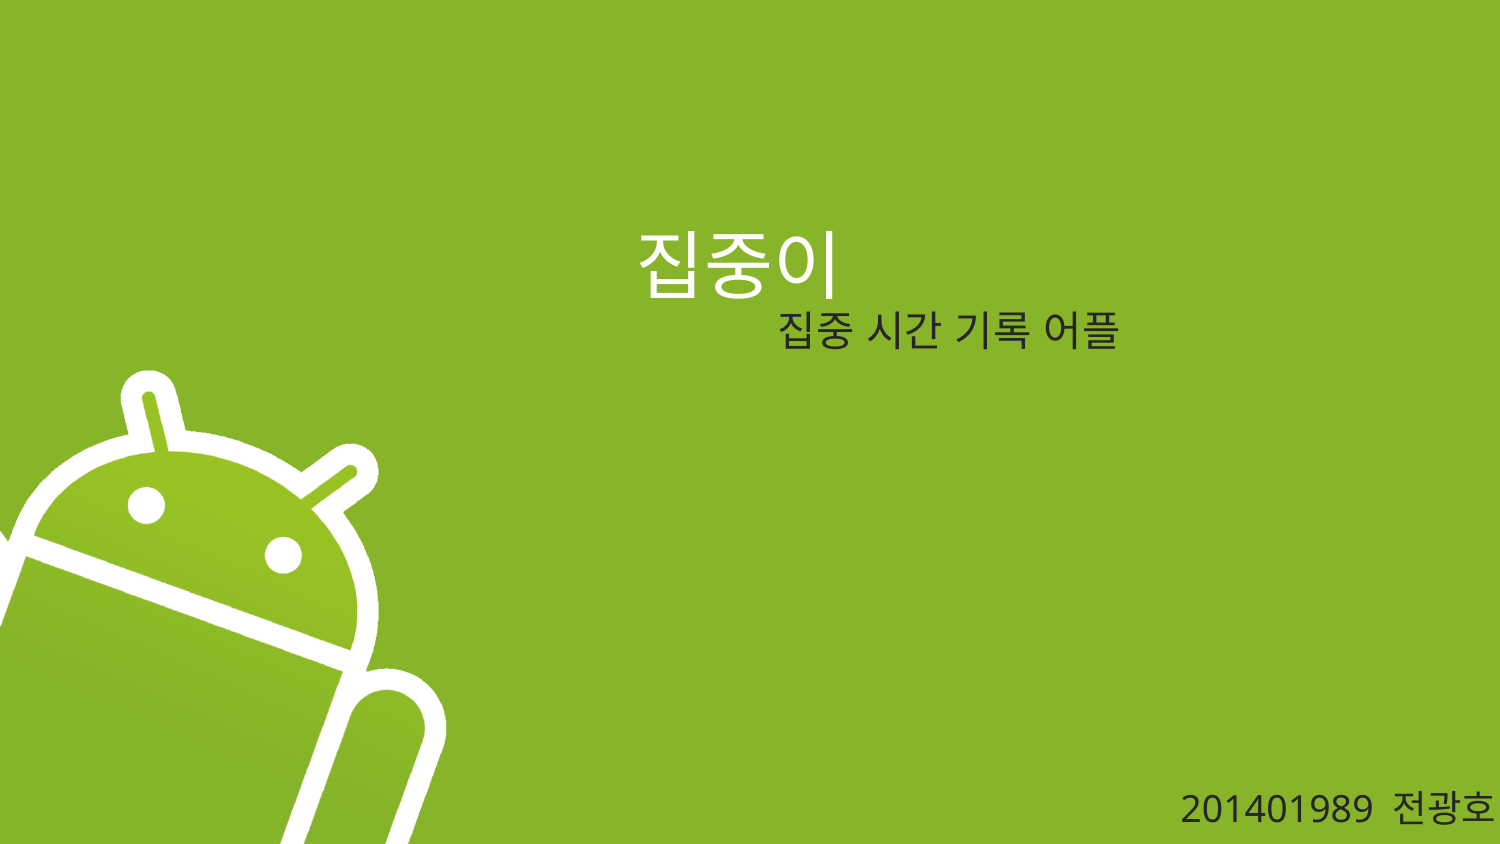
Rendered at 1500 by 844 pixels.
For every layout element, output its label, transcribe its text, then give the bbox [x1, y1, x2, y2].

picture [0, 363, 460, 844]
text_box 집중이 [620, 210, 858, 316]
text_box 집중 시간 기록 어플 [762, 297, 1136, 362]
text_box 201401989 전광호 [1165, 777, 1500, 838]
